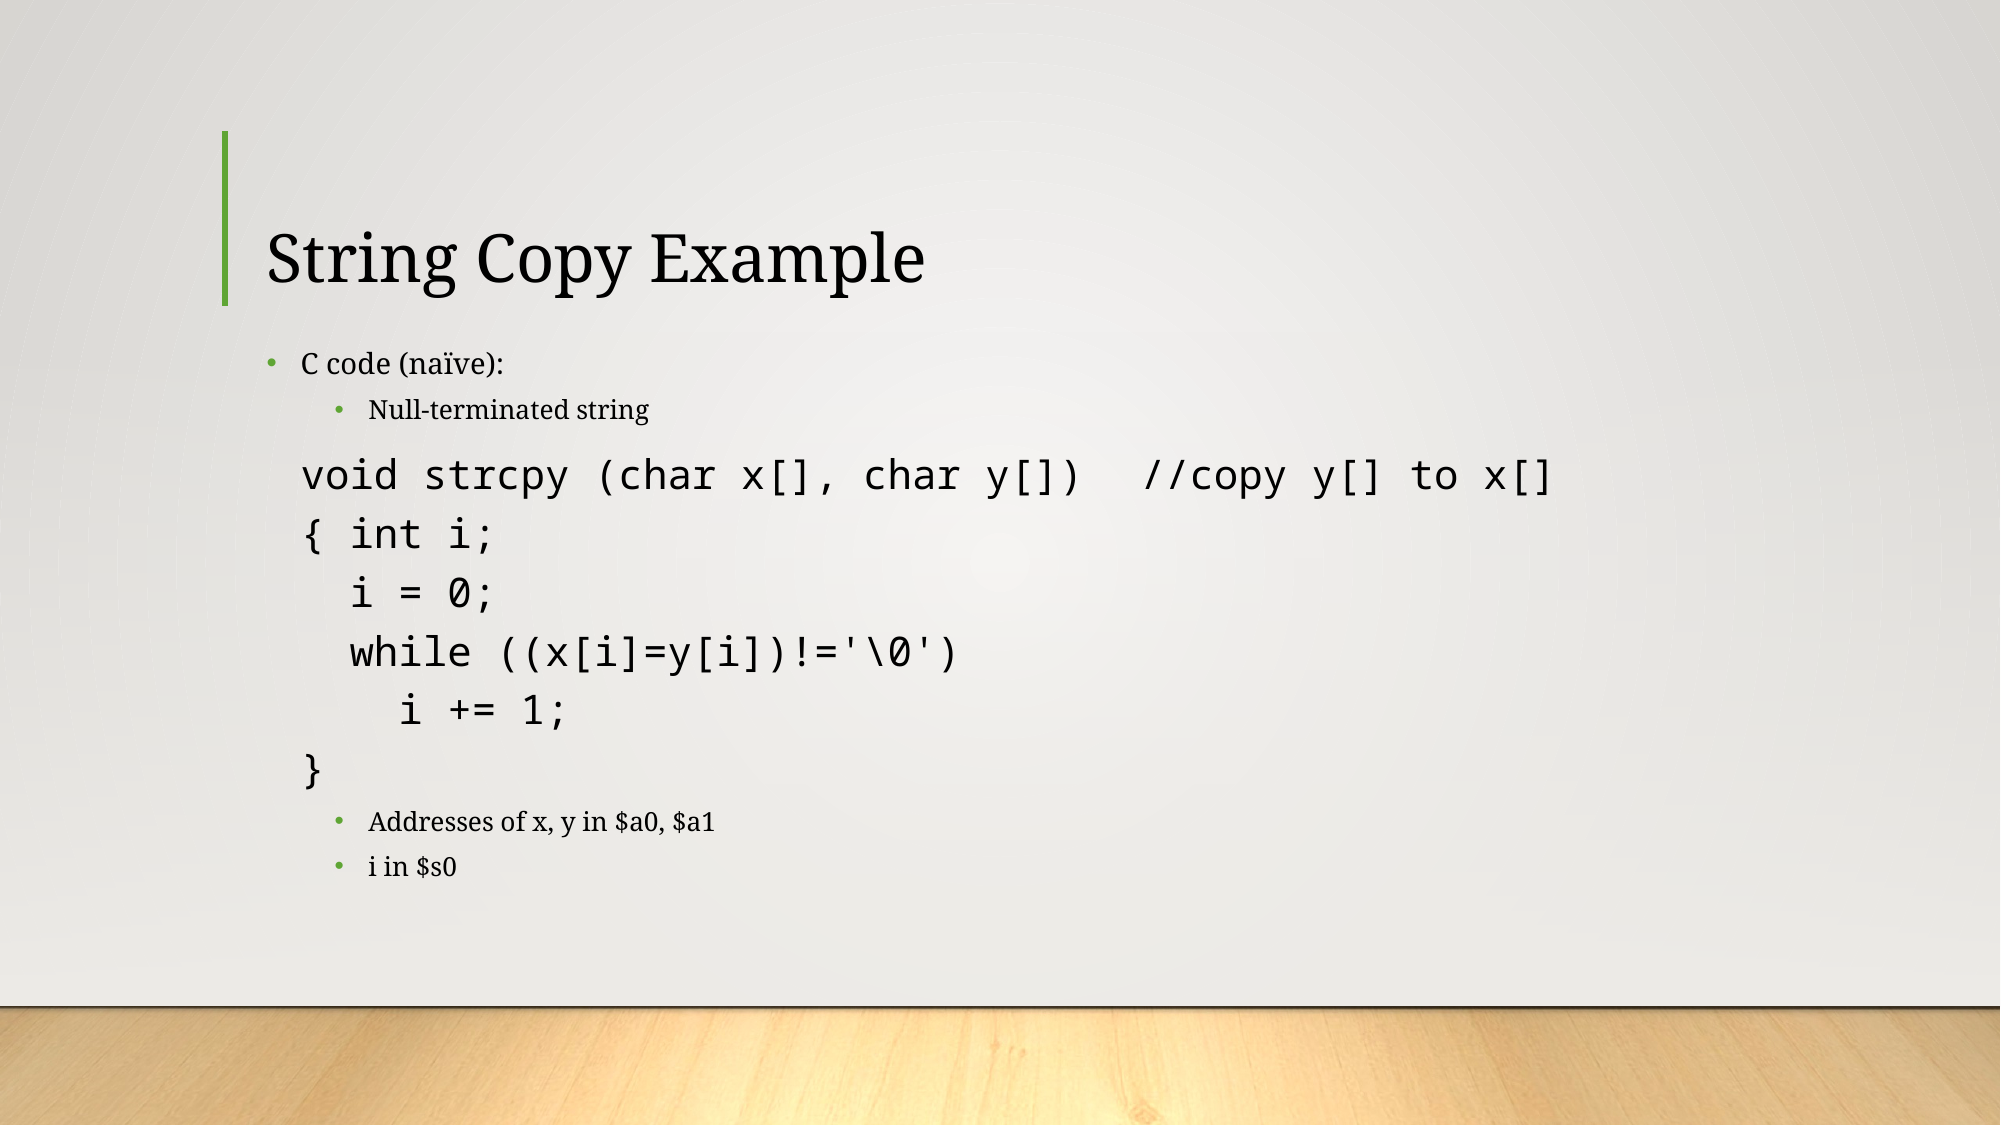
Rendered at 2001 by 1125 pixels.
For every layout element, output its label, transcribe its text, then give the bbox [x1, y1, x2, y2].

list C code (naïve): Null-terminated string void strcpy (char x[], char y[]) //copy y[] to x[] { int i; i = 0; while ((x[i]=y[i])!='\0') i += 1; } Addresses of x, y in $a0, $a1 i in $s0 [251, 330, 1814, 897]
picture [0, 1006, 2000, 1125]
title String Copy Example [251, 131, 1814, 305]
